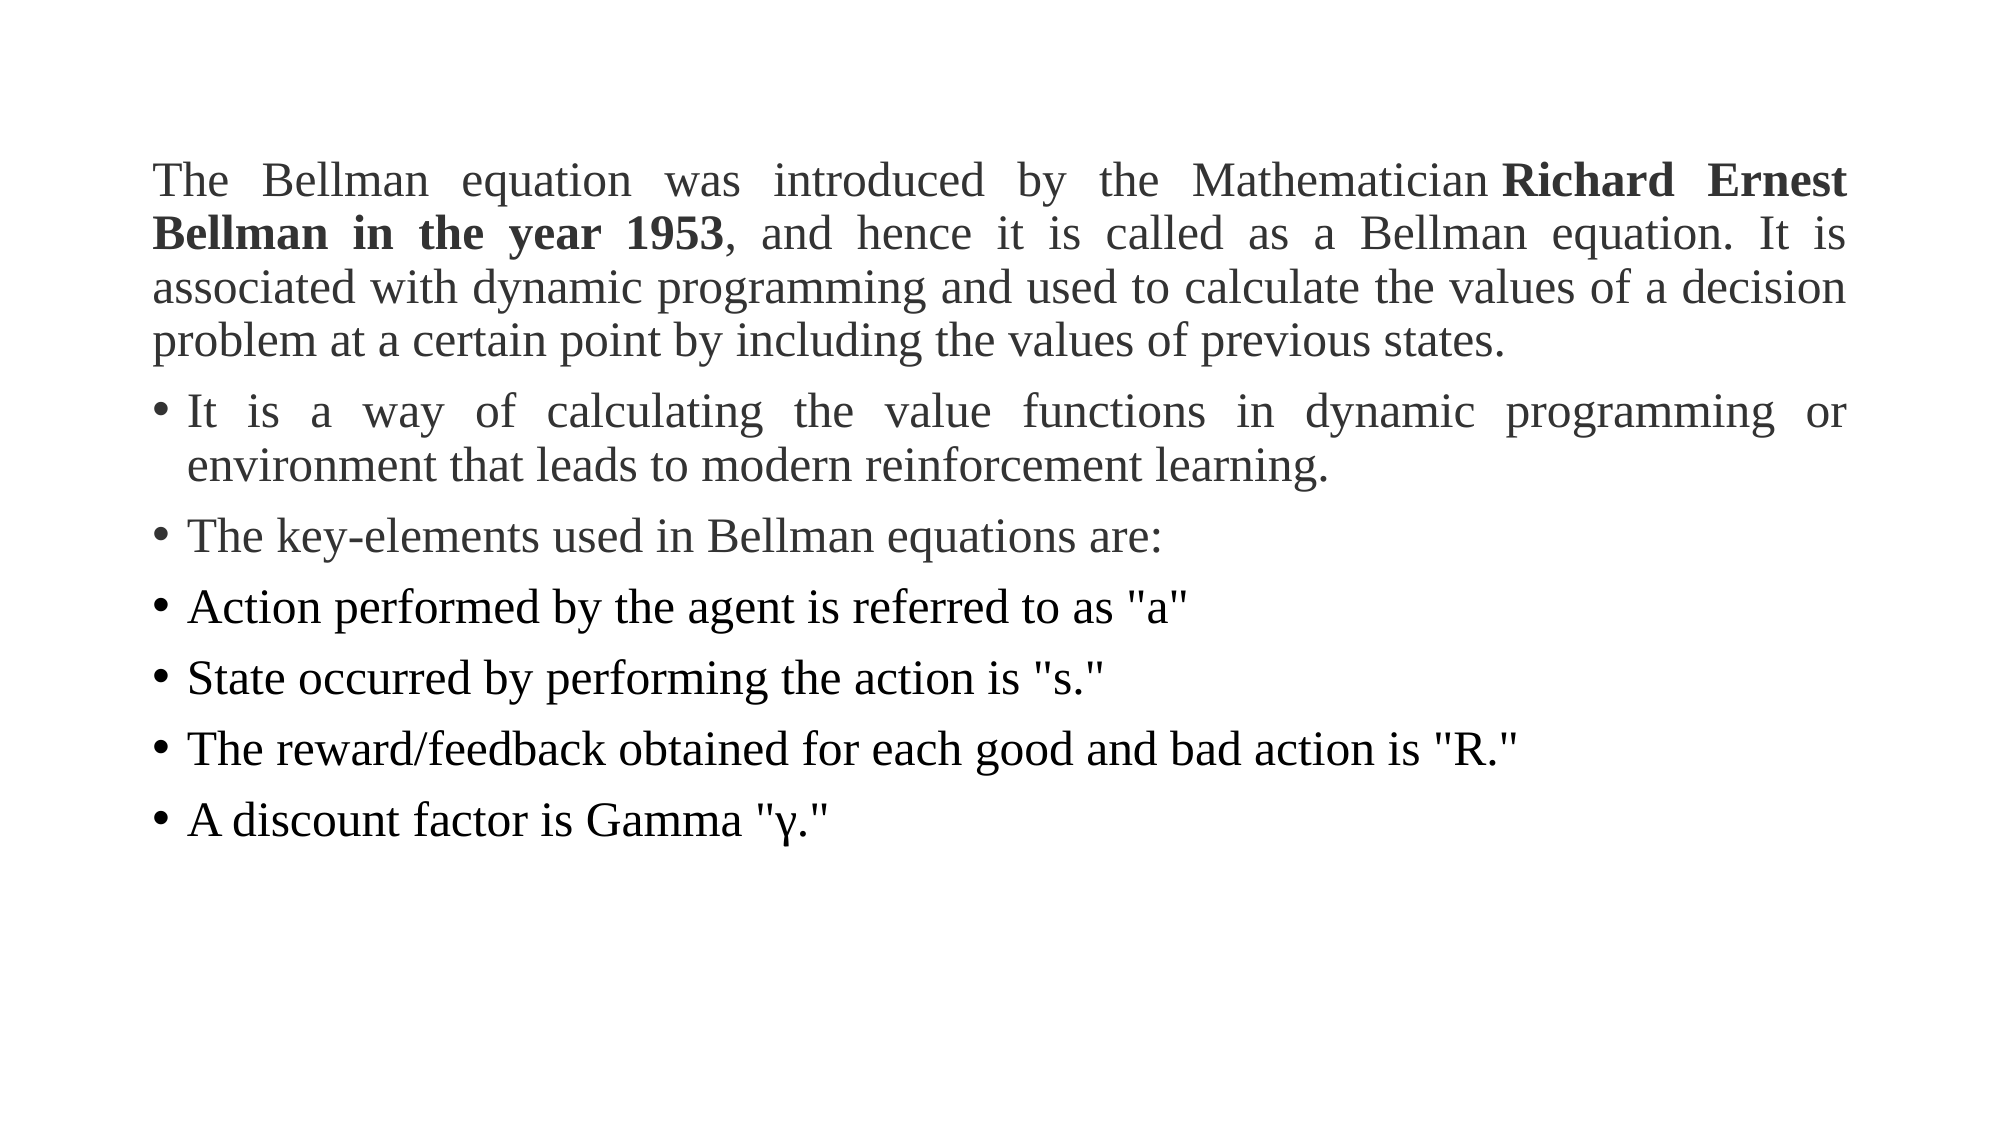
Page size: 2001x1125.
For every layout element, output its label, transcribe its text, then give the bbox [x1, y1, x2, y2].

list The Bellman equation was introduced by the Mathematician Richard Ernest Bellman in the year 1953, and hence it is called as a Bellman equation. It is associated with dynamic programming and used to calculate the values of a decision problem at a certain point by including the values of previous states. It is a way of calculating the value functions in dynamic programming or environment that leads to modern reinforcement learning. The key-elements used in Bellman equations are: Action performed by the agent is referred to as "a" State occurred by performing the action is "s." The reward/feedback obtained for each good and bad action is "R." A discount factor is Gamma "γ." [137, 146, 1863, 861]
